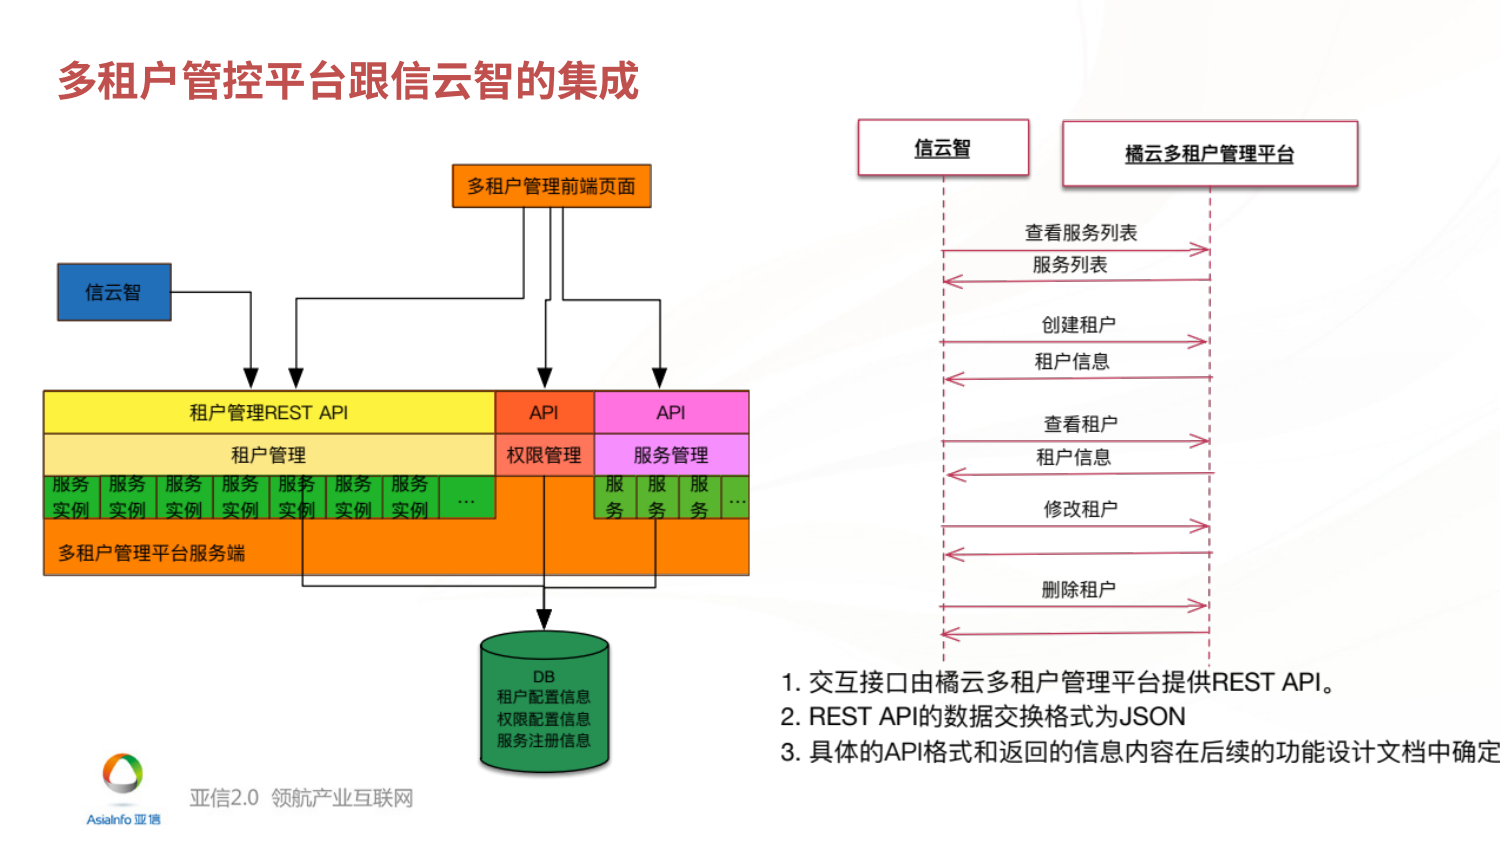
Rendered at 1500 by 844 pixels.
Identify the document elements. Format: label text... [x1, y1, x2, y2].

picture [0, 0, 1500, 844]
text_box 多租户管控平台跟信云智的集成 [41, 46, 1473, 130]
